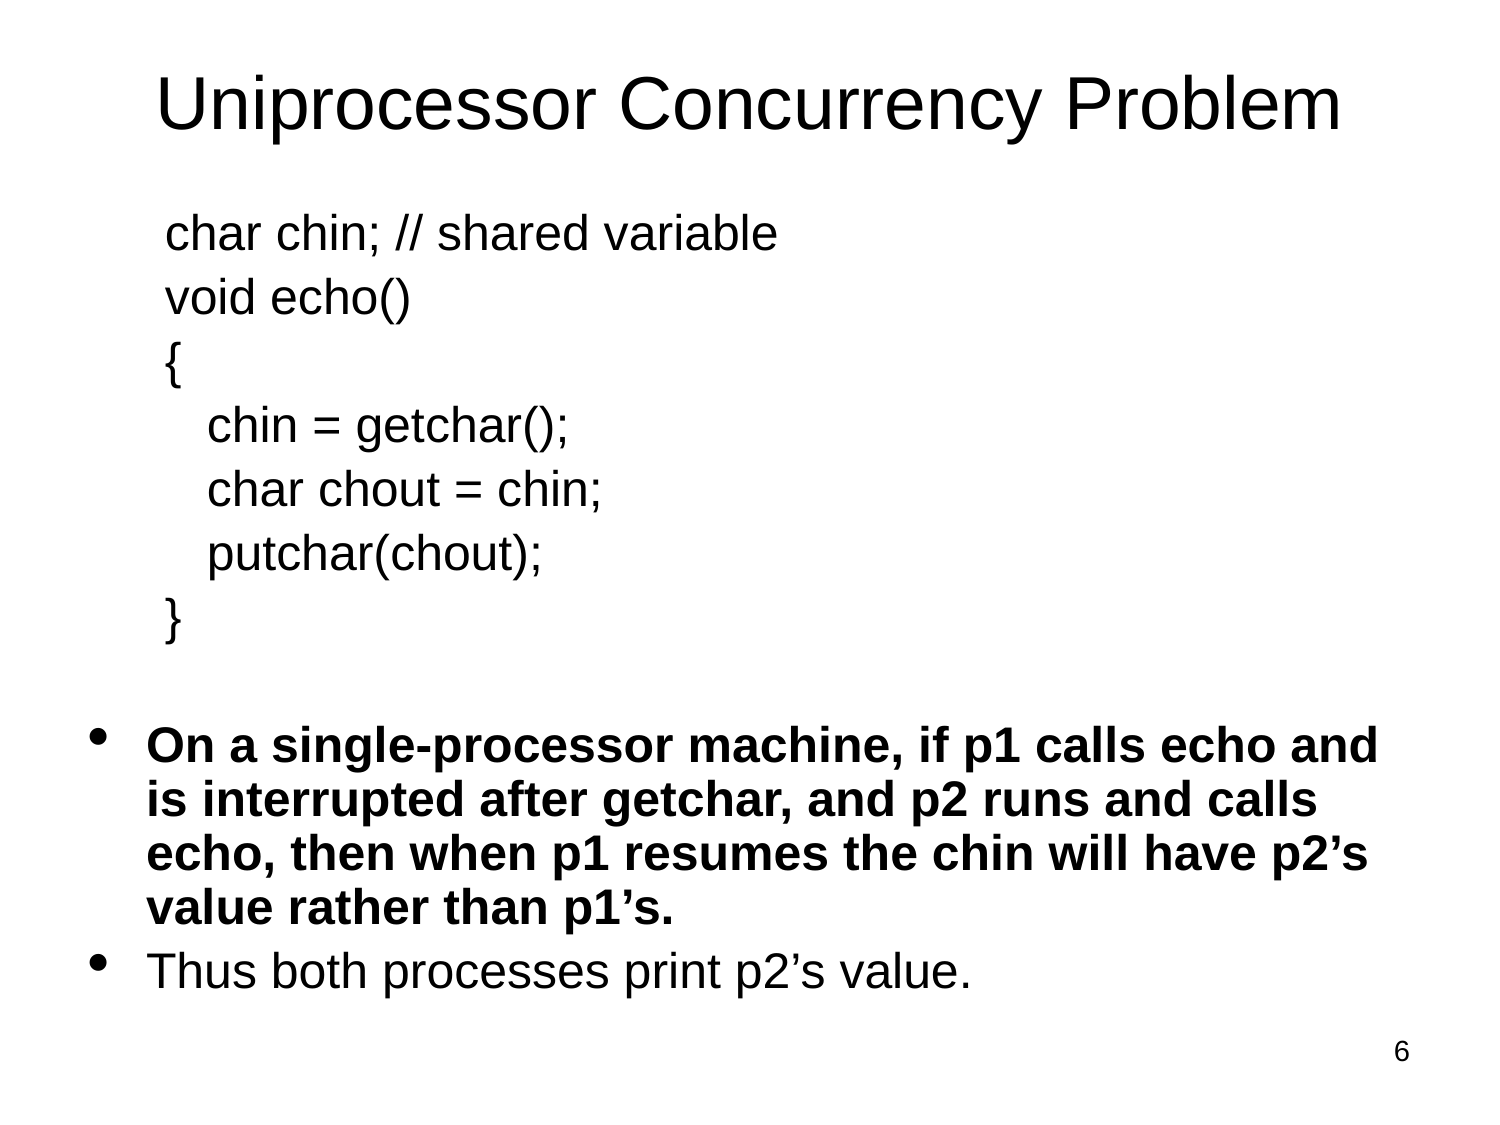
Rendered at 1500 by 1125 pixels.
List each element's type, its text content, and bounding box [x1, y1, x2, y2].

text_box char chin; // shared variable void echo() { chin = getchar(); char chout = chin; putchar(chout); } On a single-processor machine, if p1 calls echo and is interrupted after getchar, and p2 runs and calls echo, then when p1 resumes the chin will have p2’s value rather than p1’s. Thus both processes print p2’s value. [74, 199, 1425, 1100]
text_box Uniprocessor Concurrency Problem [74, 12, 1425, 188]
